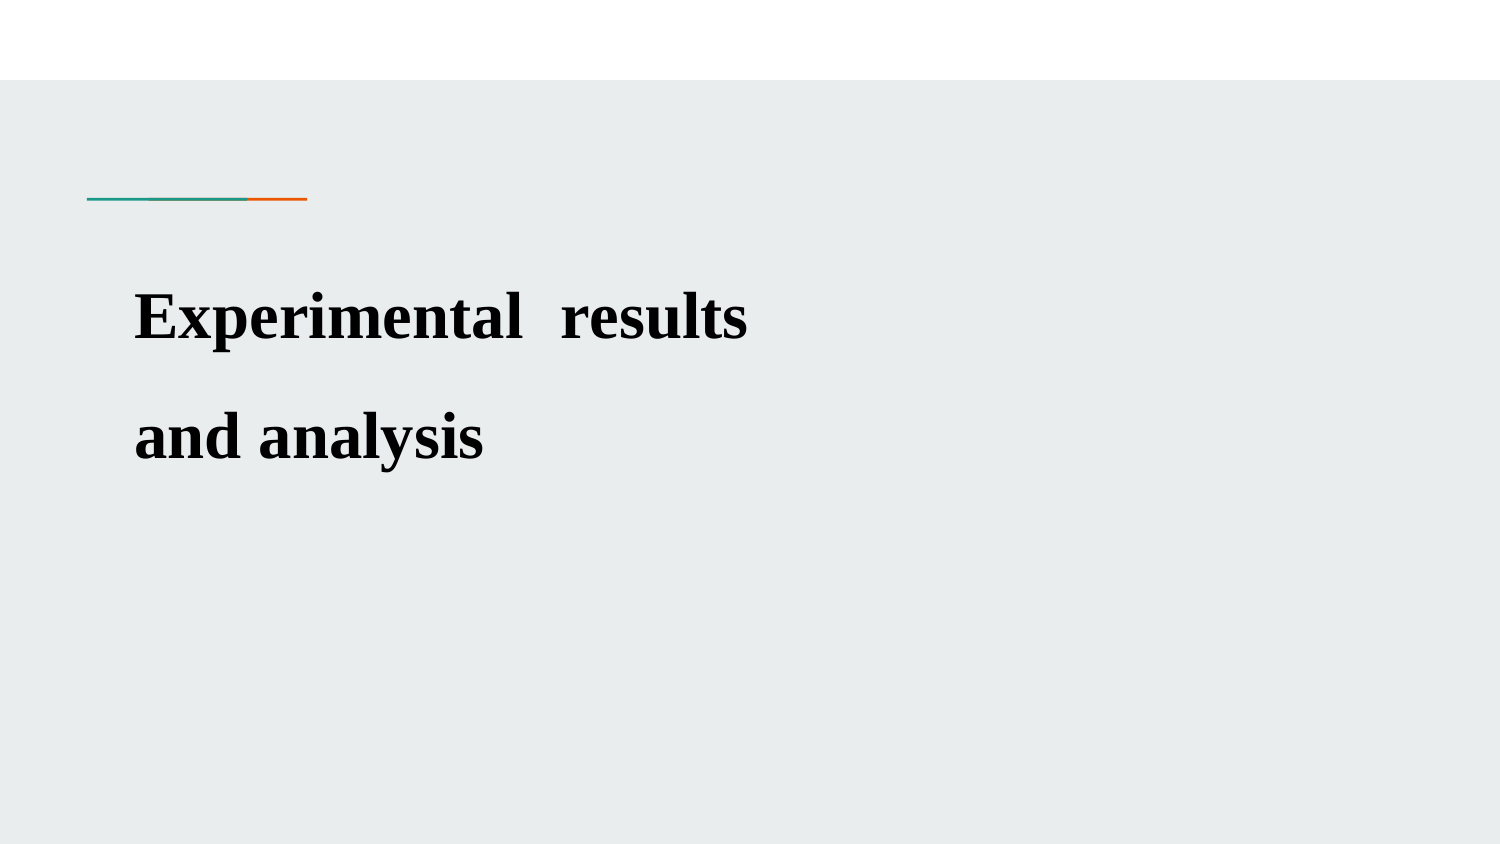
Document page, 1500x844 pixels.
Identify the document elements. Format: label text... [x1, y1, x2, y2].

title Experimental results and analysis [119, 216, 765, 646]
